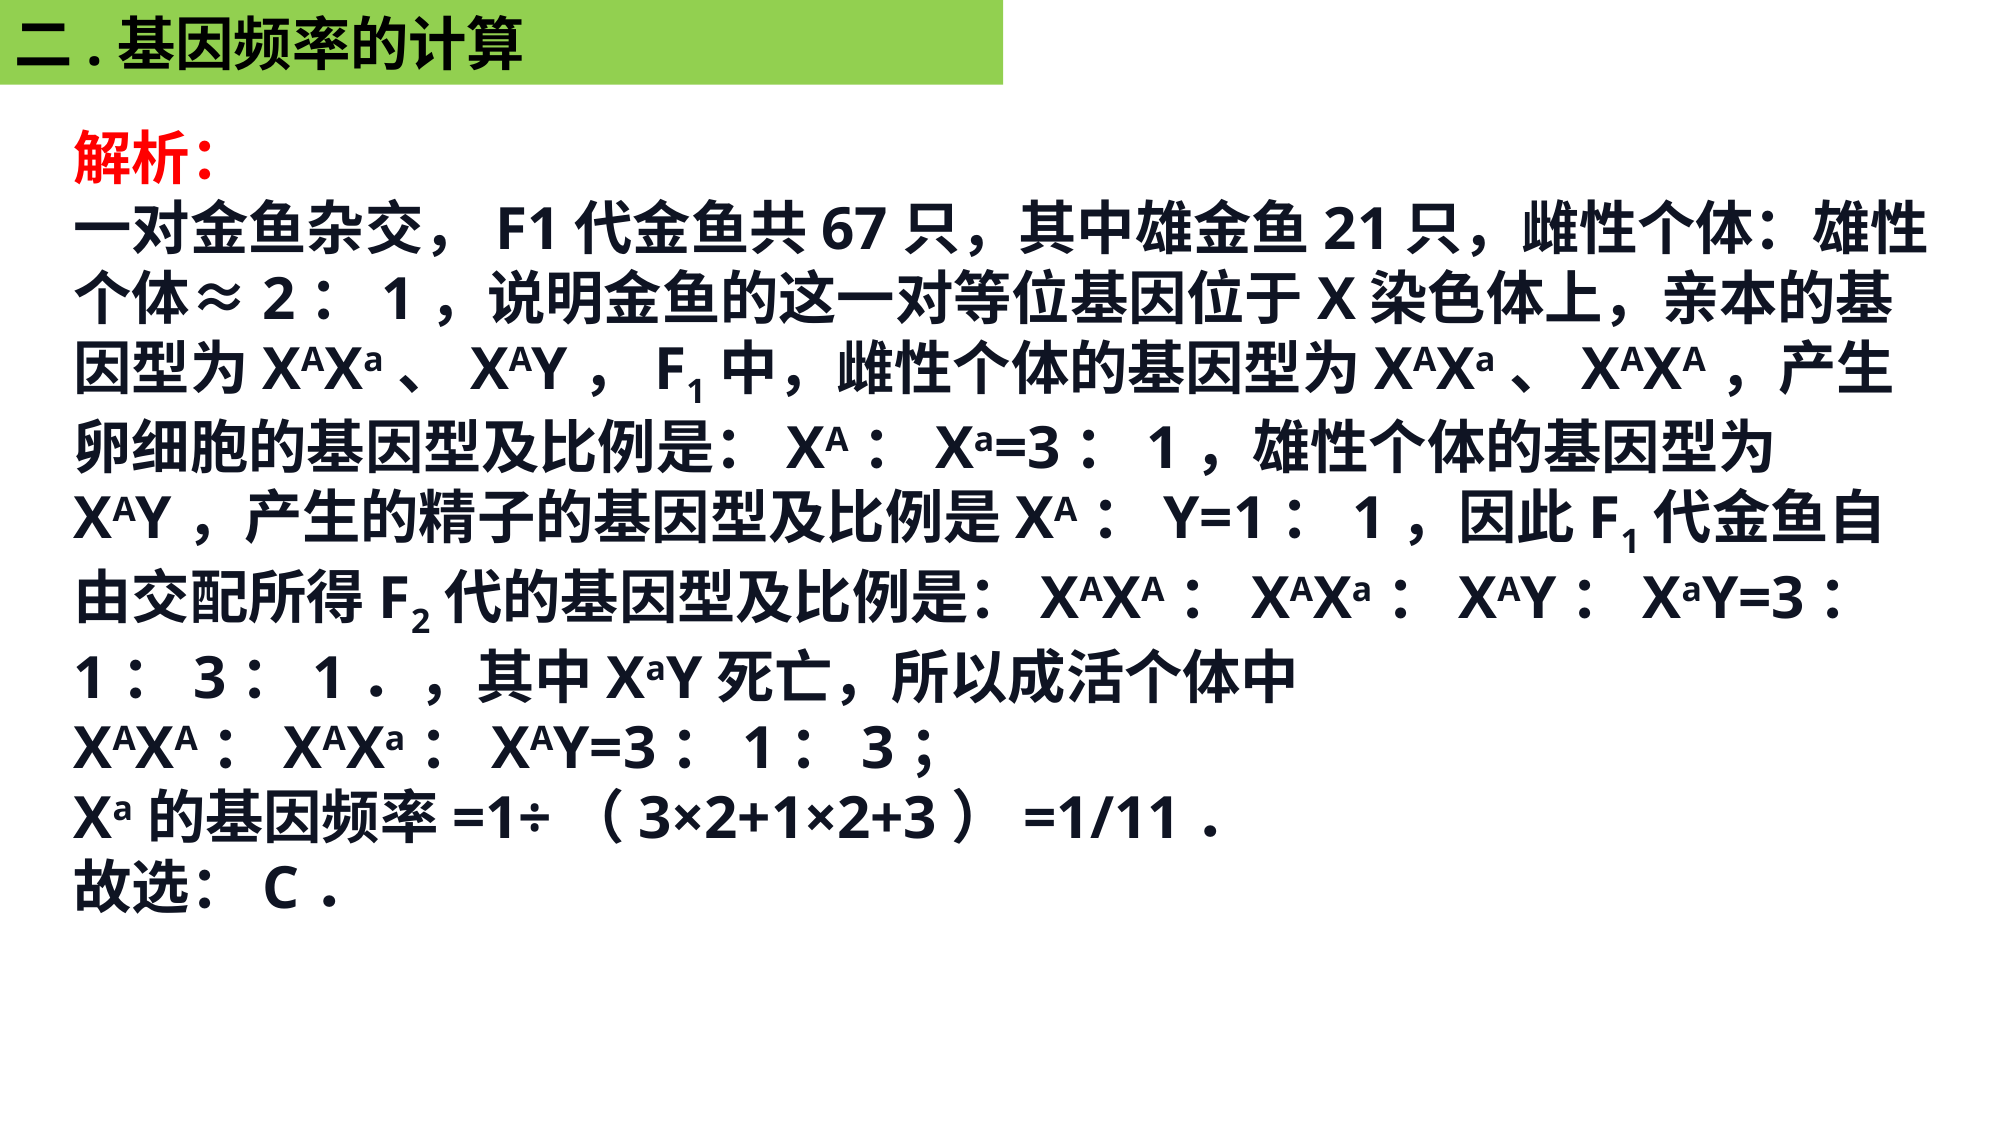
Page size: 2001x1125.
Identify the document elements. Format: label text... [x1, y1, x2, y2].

text_box 解析： 一对金鱼杂交，F1代金鱼共67只，其中雄金鱼21只，雌性个体：雄性个体≈2：1，说明金鱼的这一对等位基因位于X染色体上，亲本的基因型为XAXa、XAY，F1中，雌性个体的基因型为XAXa、XAXA，产生卵细胞的基因型及比例是：XA：Xa=3：1，雄性个体的基因型为XAY，产生的精子的基因型及比例是XA：Y=1：1，因此F1代金鱼自由交配所得F2代的基因型及比例是：XAXA：XAXa：XAY：XaY=3：1：3：1．，其中XaY死亡，所以成活个体中 XAXA：XAXa：XAY=3：1：3； Xa的基因频率=1÷（3×2+1×2+3）=1/11． 故选：C． [58, 113, 1949, 928]
text_box 二.基因频率的计算 [0, 0, 1004, 85]
